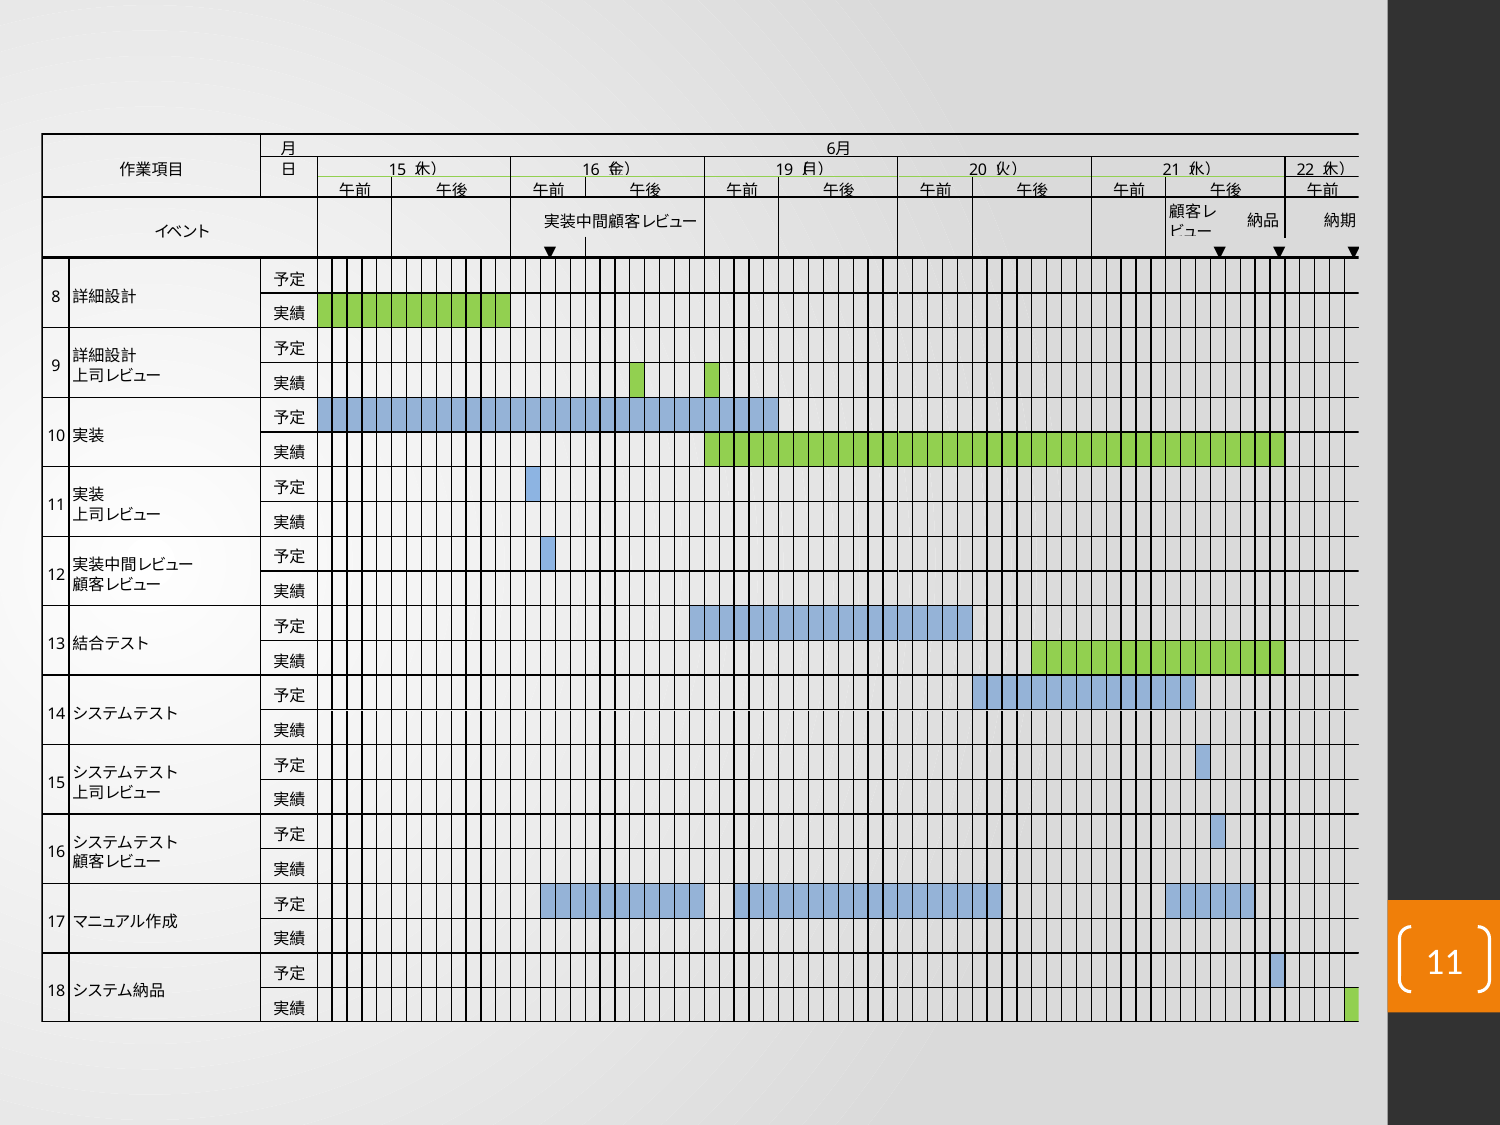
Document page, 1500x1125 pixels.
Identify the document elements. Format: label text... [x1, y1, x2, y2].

slide_number 11 [1397, 925, 1492, 994]
picture [40, 133, 1361, 1024]
